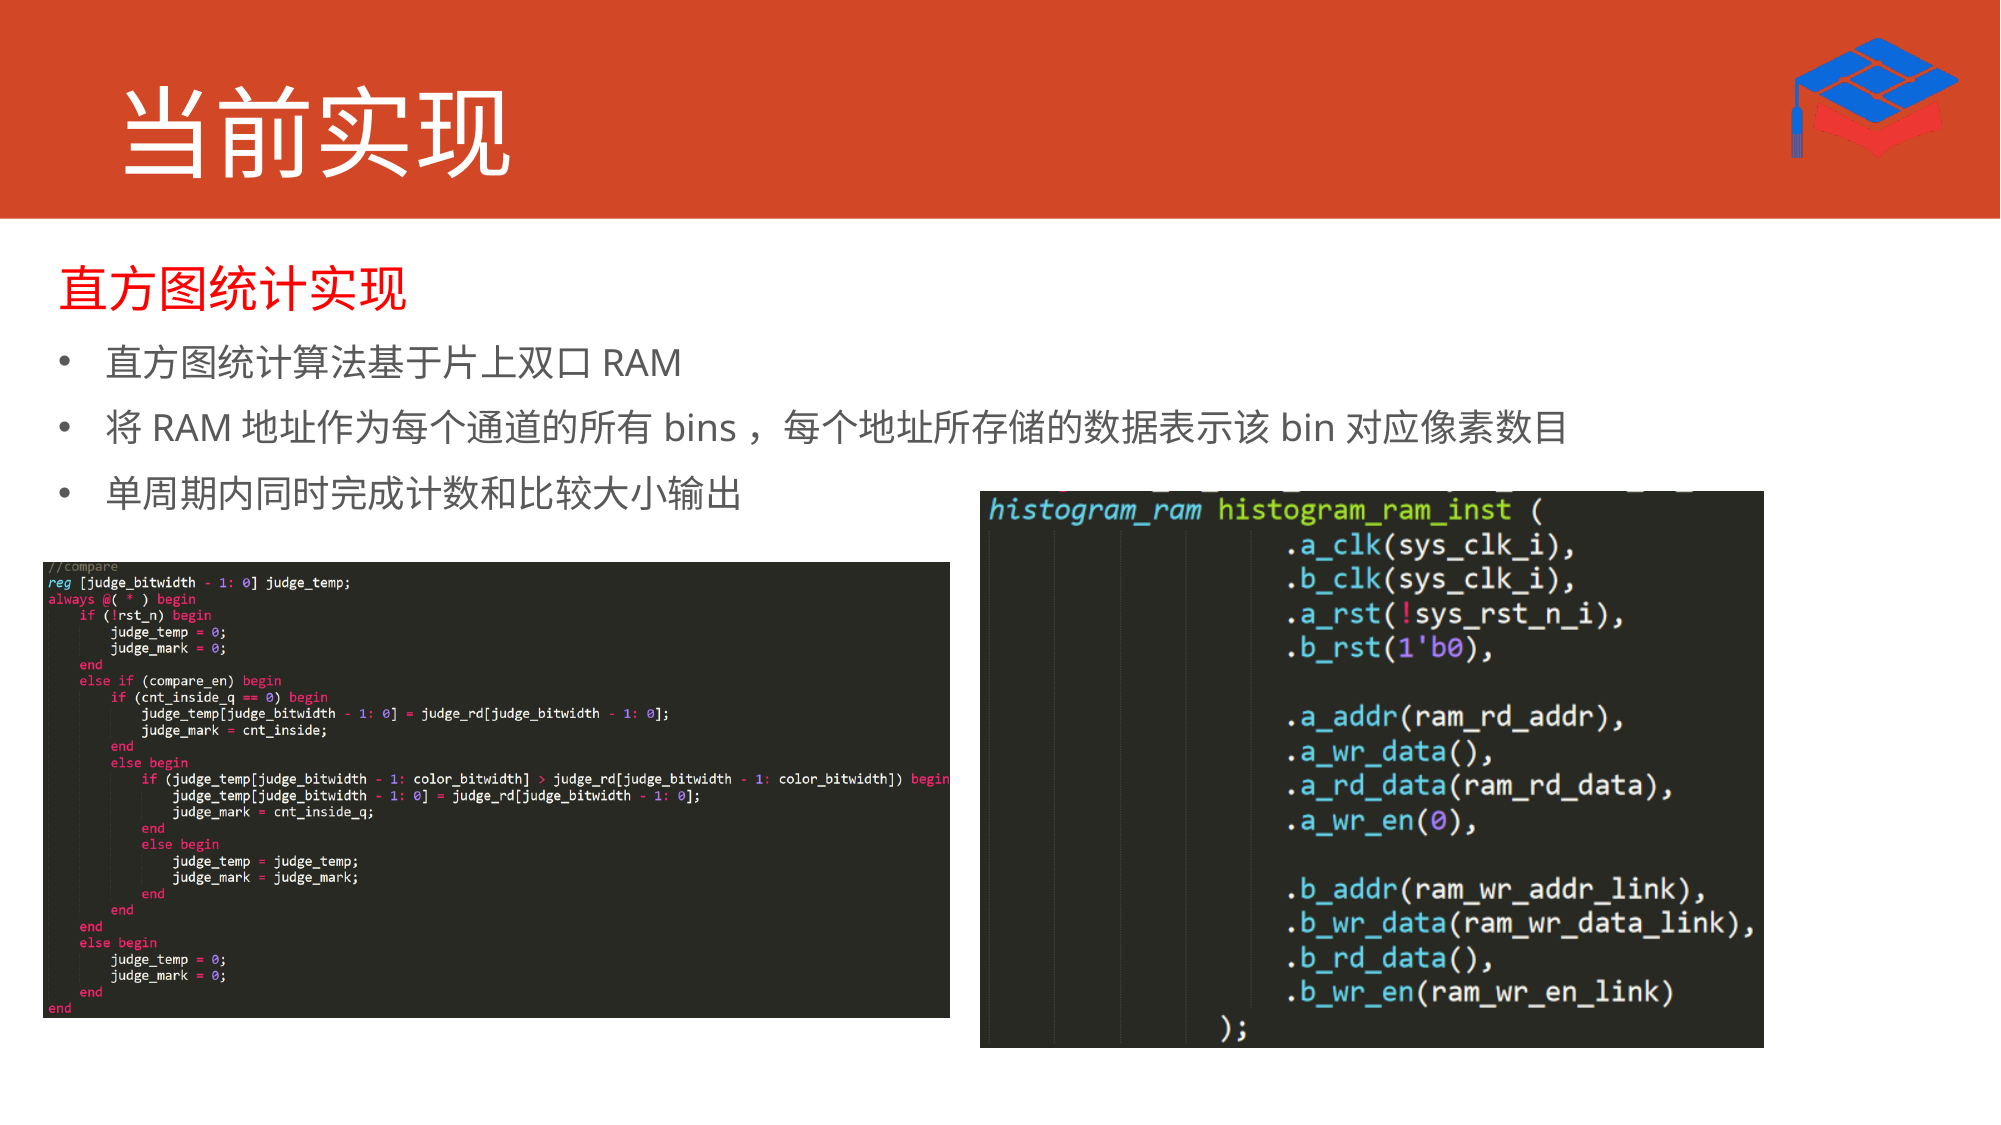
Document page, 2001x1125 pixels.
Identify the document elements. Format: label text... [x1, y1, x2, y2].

picture [1787, 38, 1961, 160]
picture [980, 491, 1764, 1048]
picture [43, 562, 950, 1018]
list 直方图统计实现 直方图统计算法基于片上双口RAM 将RAM地址作为每个通道的所有bins，每个地址所存储的数据表示该bin对应像素数目 单周期内同时完成计数和比较大小输出 [43, 250, 1922, 1083]
title 当前实现 [99, 0, 1863, 199]
